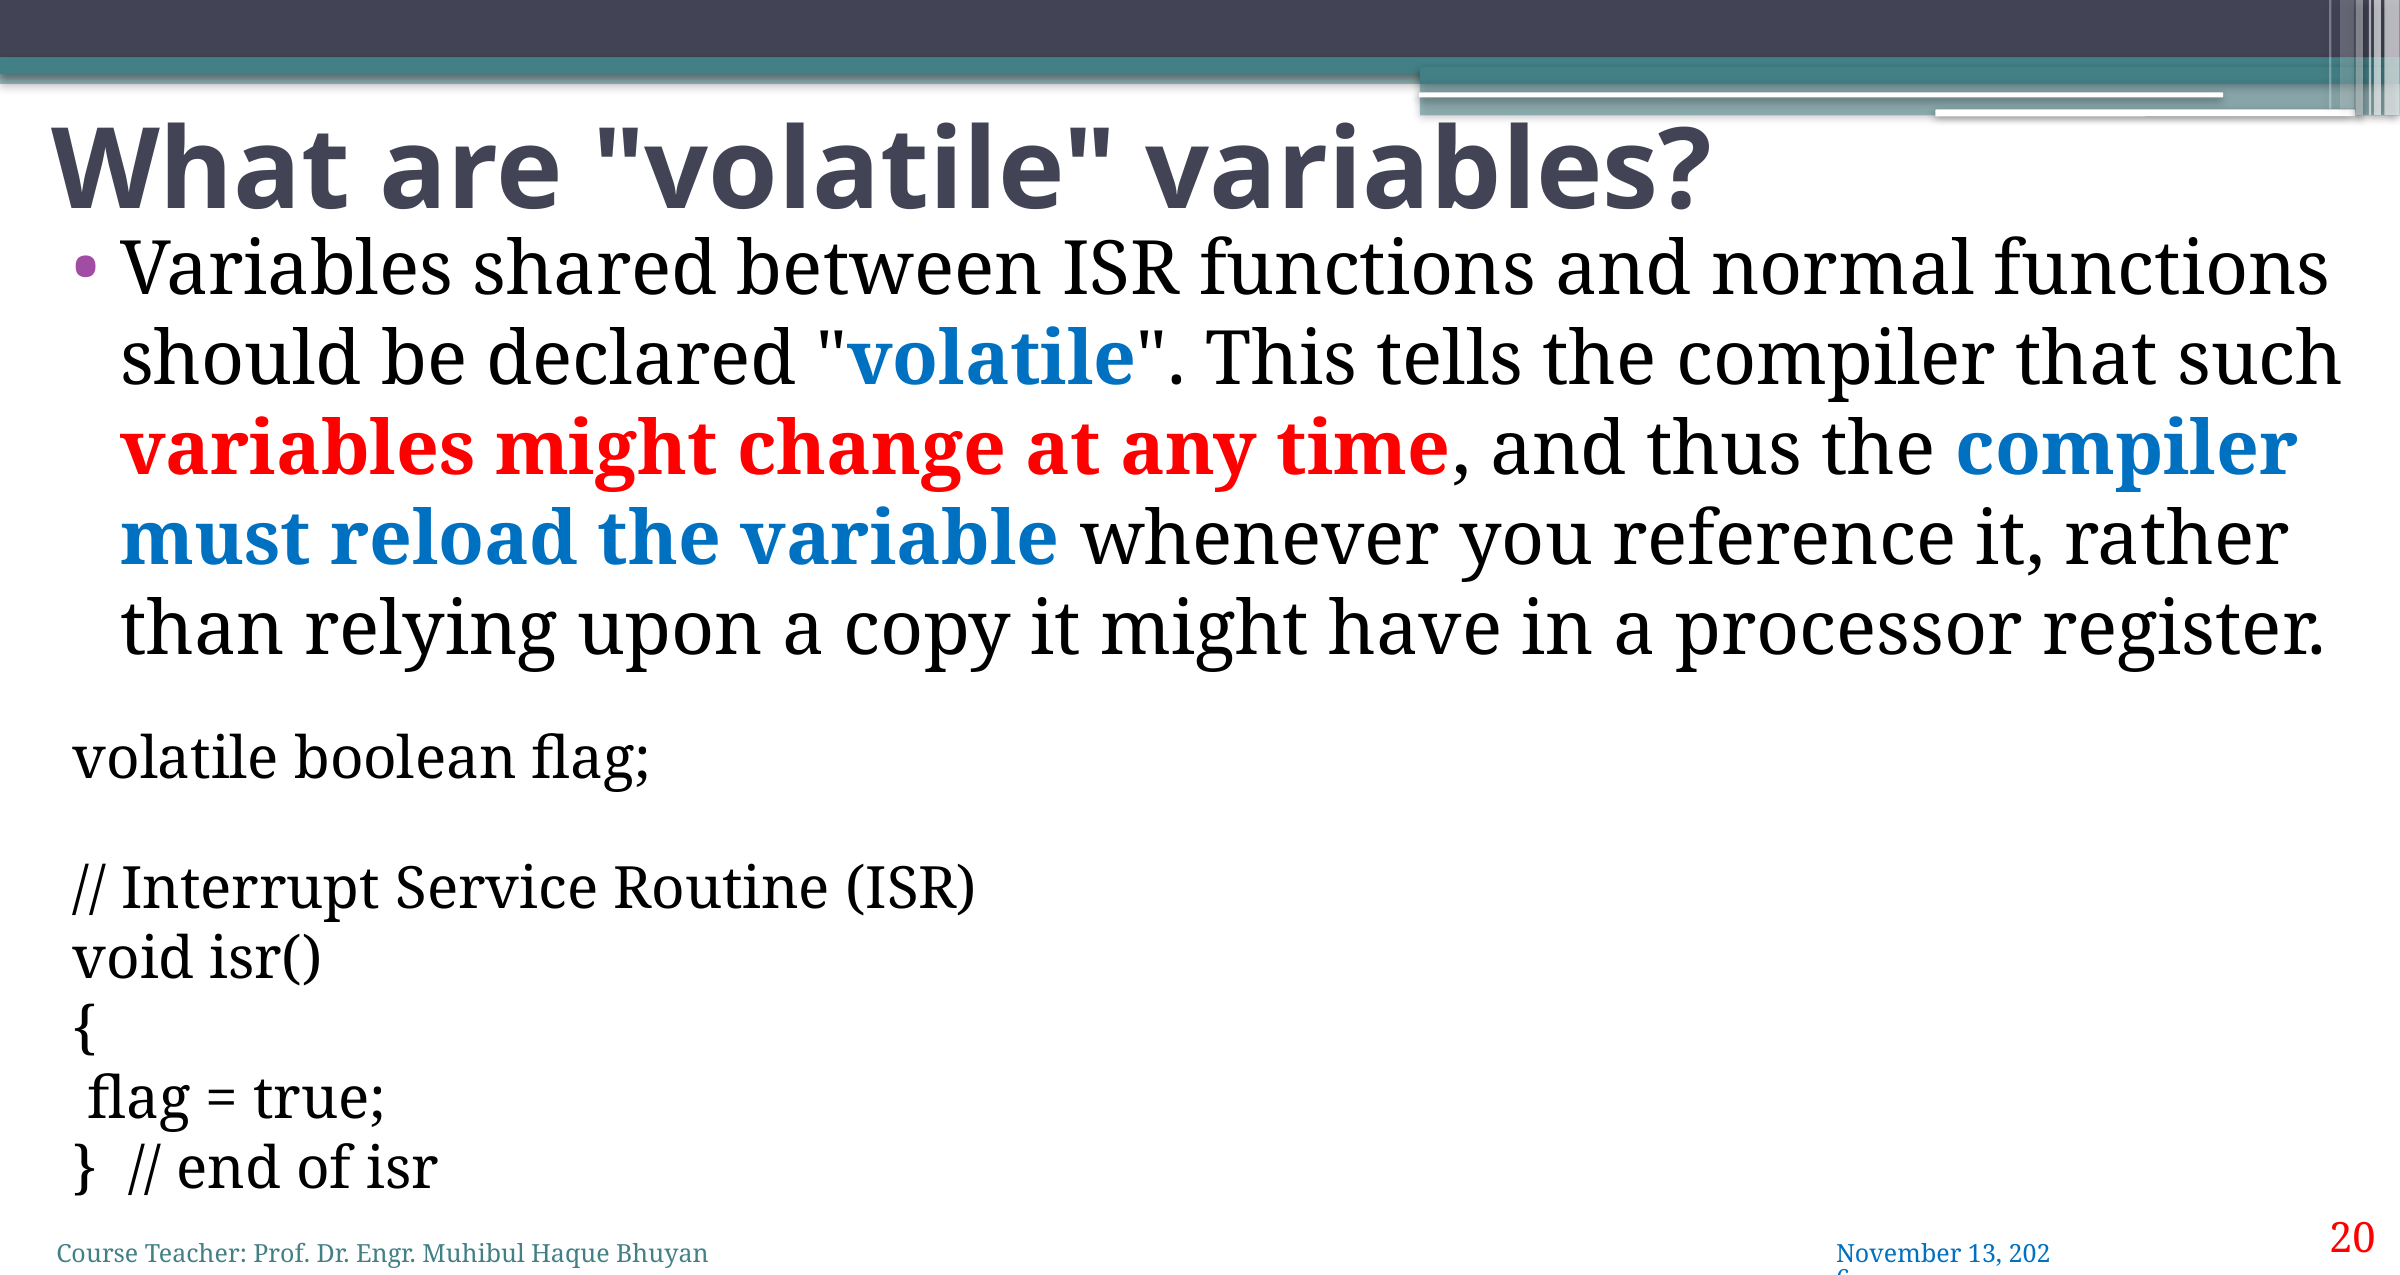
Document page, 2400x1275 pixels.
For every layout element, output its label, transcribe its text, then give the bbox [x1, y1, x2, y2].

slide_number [1821, 1229, 2073, 1275]
title What are "volatile" variables? [36, 87, 2197, 241]
slide_number 20 [2162, 1222, 2391, 1275]
footer Course Teacher: Prof. Dr. Engr. Muhibul Haque Bhuyan [41, 1229, 838, 1275]
list Variables shared between ISR functions and normal functions should be declared "volatile". This tells the compiler that such variables might change at any time, and thus the compiler must reload the variable whenever you reference it, rather than relying upon a copy it might have in a processor register. volatile boolean flag; // Interrupt Service Routine (ISR) void isr() { flag = true; } // end of isr [37, 212, 2365, 1230]
